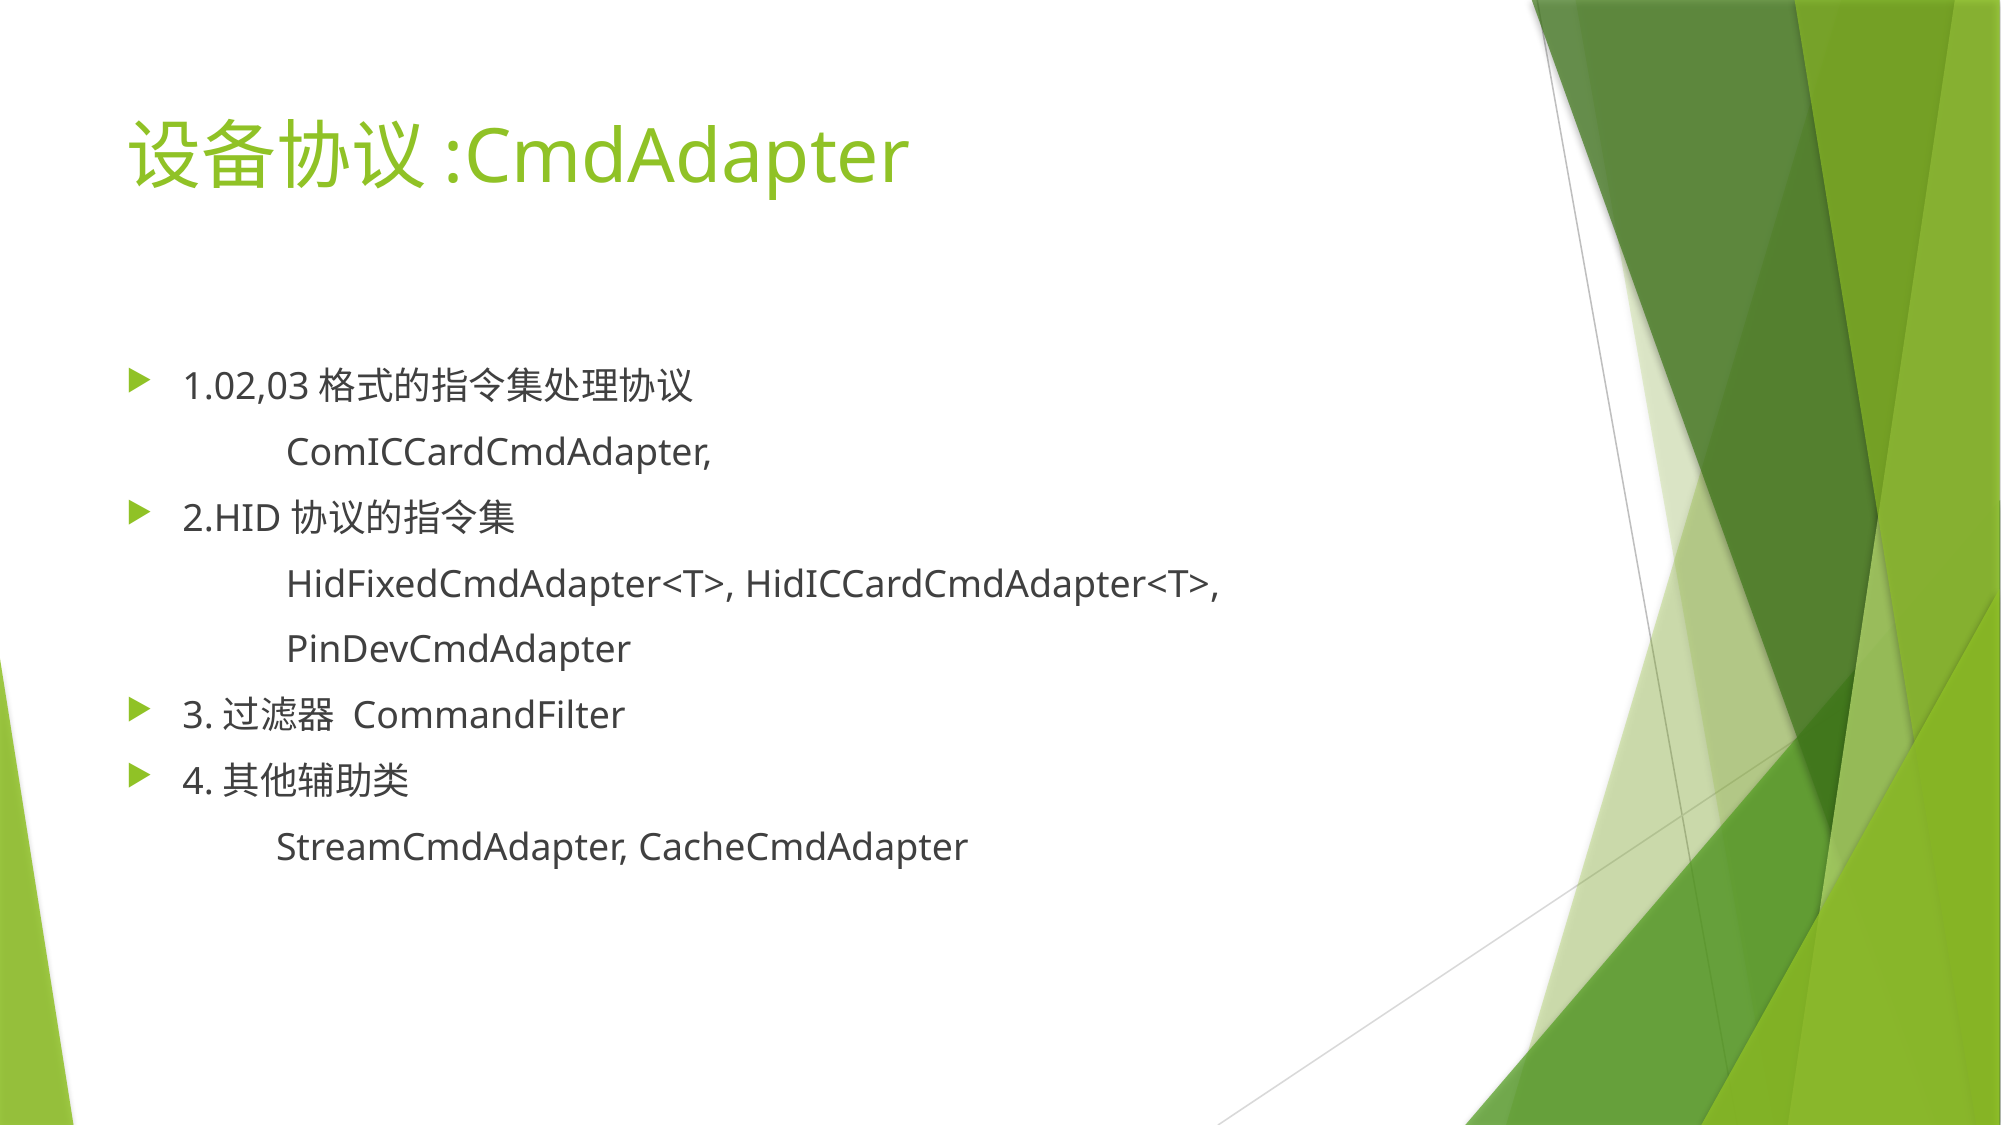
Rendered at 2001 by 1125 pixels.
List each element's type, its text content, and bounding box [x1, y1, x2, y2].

list 1.02,03格式的指令集处理协议 ComICCardCmdAdapter, 2.HID协议的指令集 HidFixedCmdAdapter<T>, HidICCardCmdAdapter<T>, PinDevCmdAdapter 3.过滤器 CommandFilter 4.其他辅助类 StreamCmdAdapter, CacheCmdAdapter [111, 354, 1522, 992]
title 设备协议:CmdAdapter [111, 99, 1522, 317]
